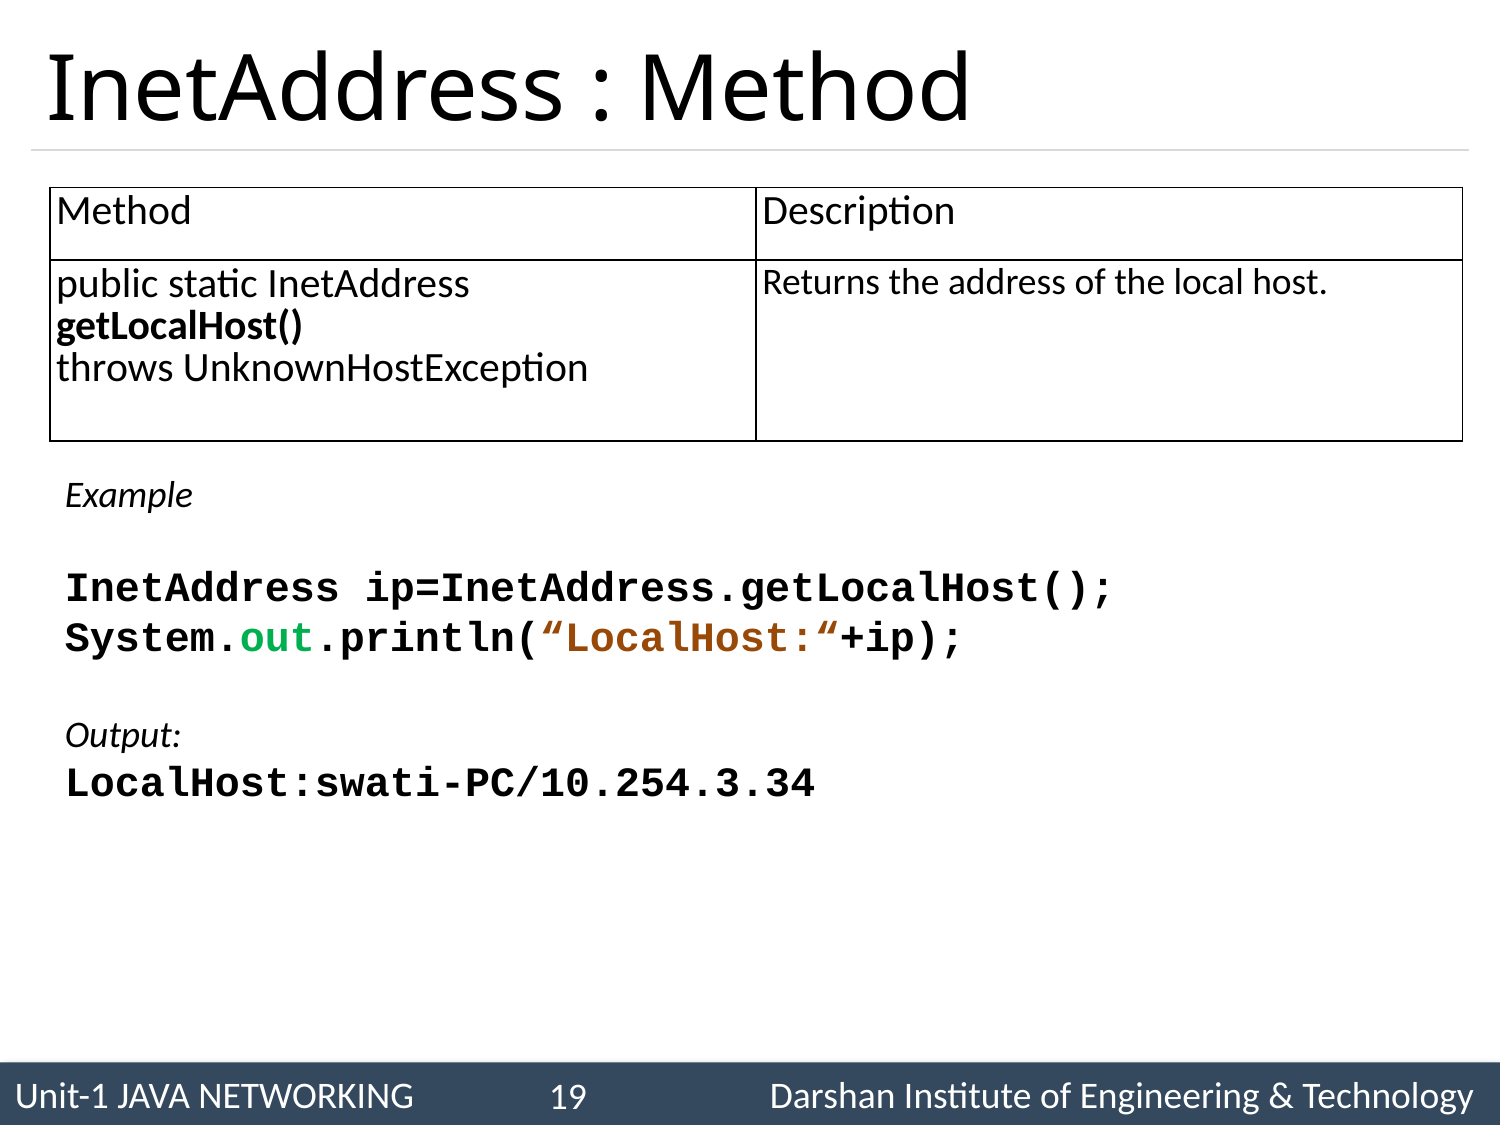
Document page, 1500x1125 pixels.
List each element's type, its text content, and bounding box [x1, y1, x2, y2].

table_header Method [51, 188, 755, 259]
title InetAddress : Method [31, 17, 1469, 150]
table_header Description [757, 188, 1462, 259]
text_box Example InetAddress ip=InetAddress.getLocalHost(); System.out.println(“LocalHost:“+ip); Output: LocalHost:swati-PC/10.254.3.34 [50, 462, 1500, 908]
table_cell Returns the address of the local host. [757, 261, 1462, 440]
table_cell public static InetAddress getLocalHost() throws UnknownHostException [51, 261, 755, 440]
